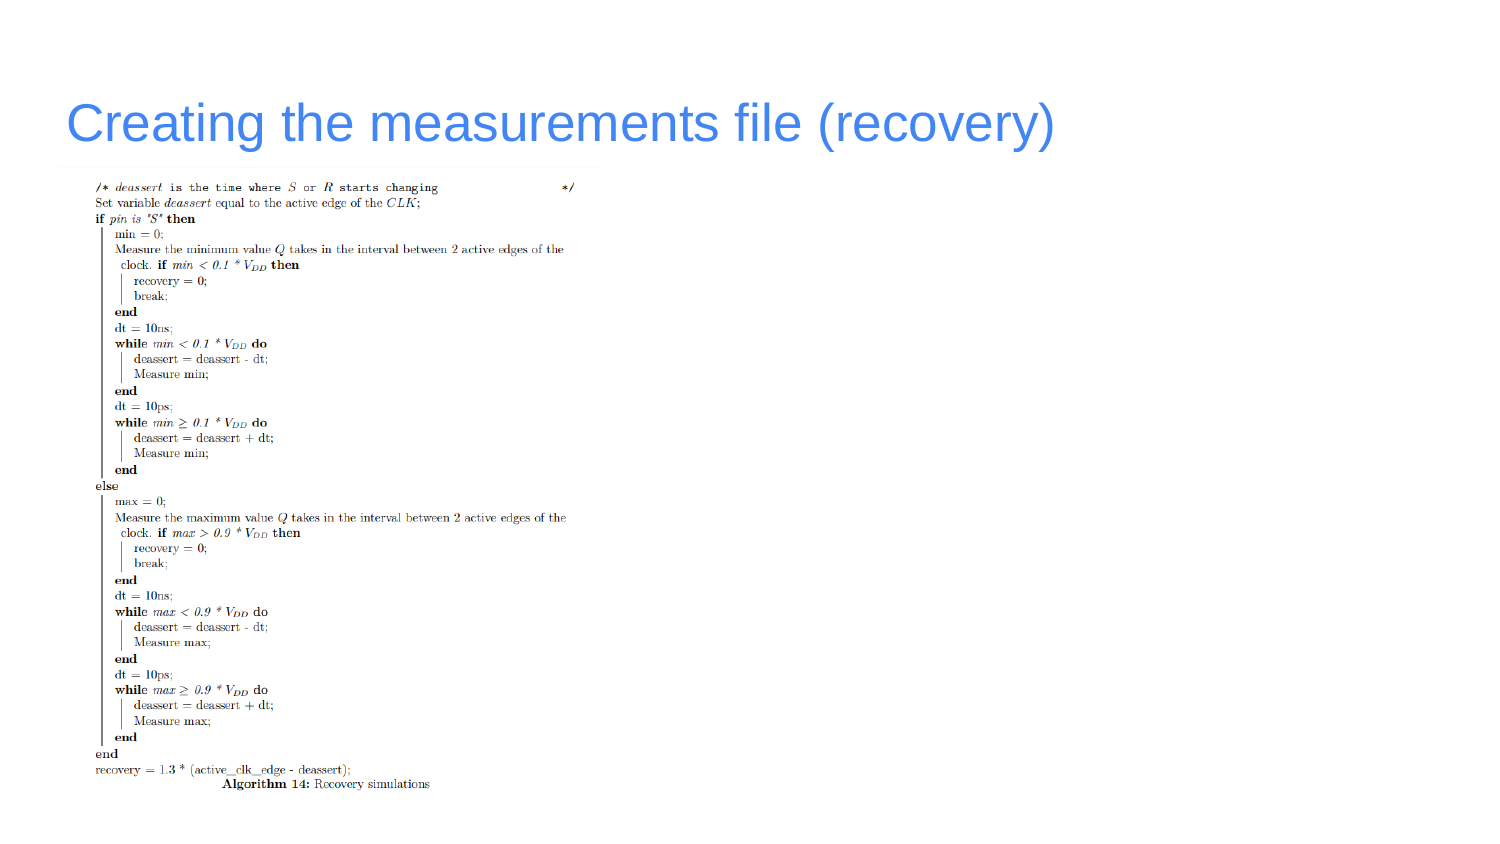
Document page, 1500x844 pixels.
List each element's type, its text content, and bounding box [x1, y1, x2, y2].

title Creating the measurements file (recovery) [51, 72, 1449, 167]
picture [59, 166, 603, 794]
